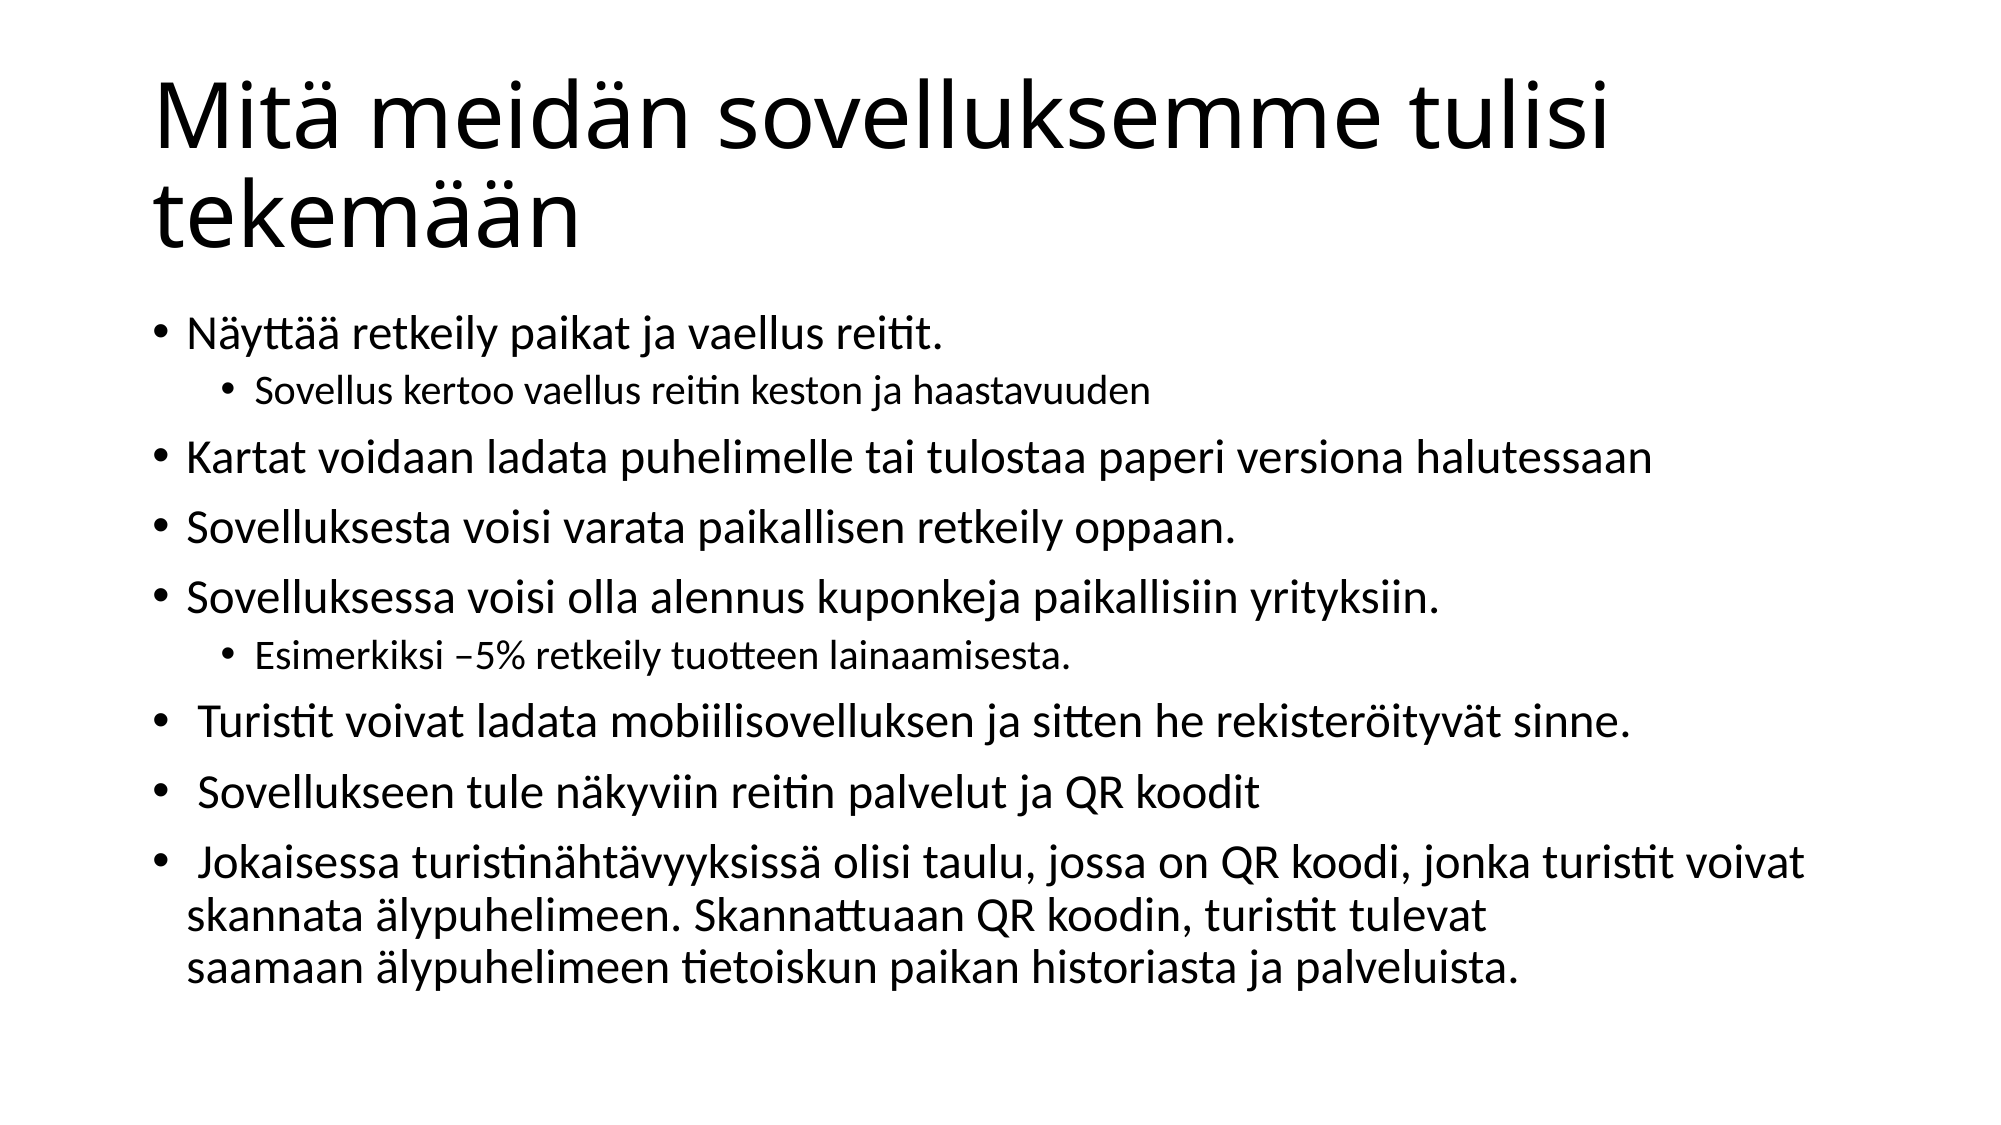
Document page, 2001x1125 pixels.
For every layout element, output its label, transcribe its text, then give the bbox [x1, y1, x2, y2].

title Mitä meidän sovelluksemme tulisi tekemään [137, 59, 1863, 278]
list Näyttää retkeily paikat ja vaellus reitit. Sovellus kertoo vaellus reitin keston ja haastavuuden Kartat voidaan ladata puhelimelle tai tulostaa paperi versiona halutessaan Sovelluksesta voisi varata paikallisen retkeily oppaan. Sovelluksessa voisi olla alennus kuponkeja paikallisiin yrityksiin. Esimerkiksi –5% retkeily tuotteen lainaamisesta. Turistit voivat ladata mobiilisovelluksen ja sitten he rekisteröityvät sinne. Sovellukseen tule näkyviin reitin palvelut ja QR koodit Jokaisessa turistinähtävyyksissä olisi taulu, jossa on QR koodi, jonka turistit voivat skannata älypuhelimeen. Skannattuaan QR koodin, turistit tulevat saamaan älypuhelimeen tietoiskun paikan historiasta ja palveluista. [137, 299, 1863, 1014]
